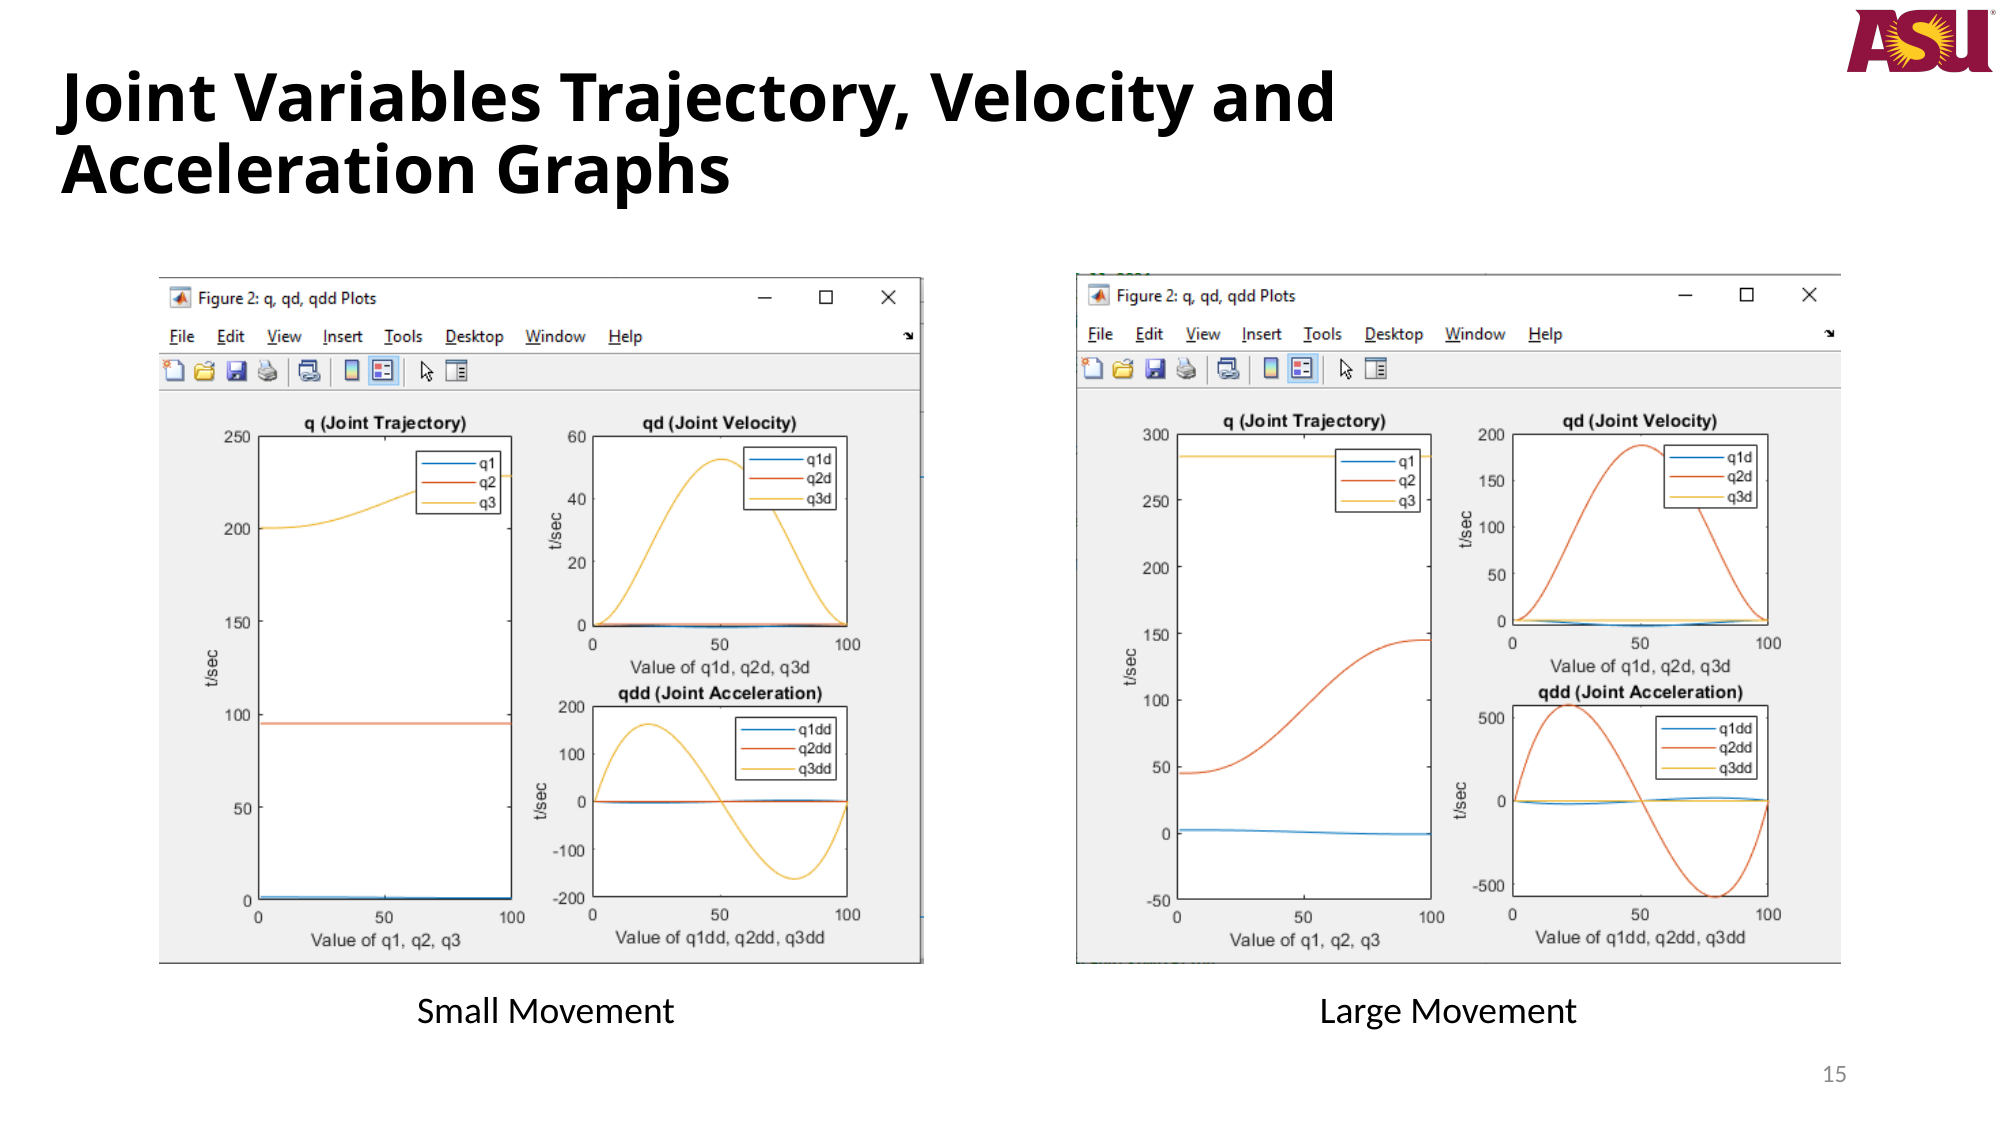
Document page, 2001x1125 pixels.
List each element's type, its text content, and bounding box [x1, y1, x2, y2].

picture [1827, 0, 2000, 94]
title Joint Variables Trajectory, Velocity and Acceleration Graphs [46, 26, 1772, 245]
slide_number 15 [1412, 1042, 1863, 1103]
picture [159, 277, 924, 964]
text_box Large Movement [1305, 978, 1704, 1039]
text_box Small Movement [402, 978, 801, 1039]
picture [1076, 273, 1841, 964]
